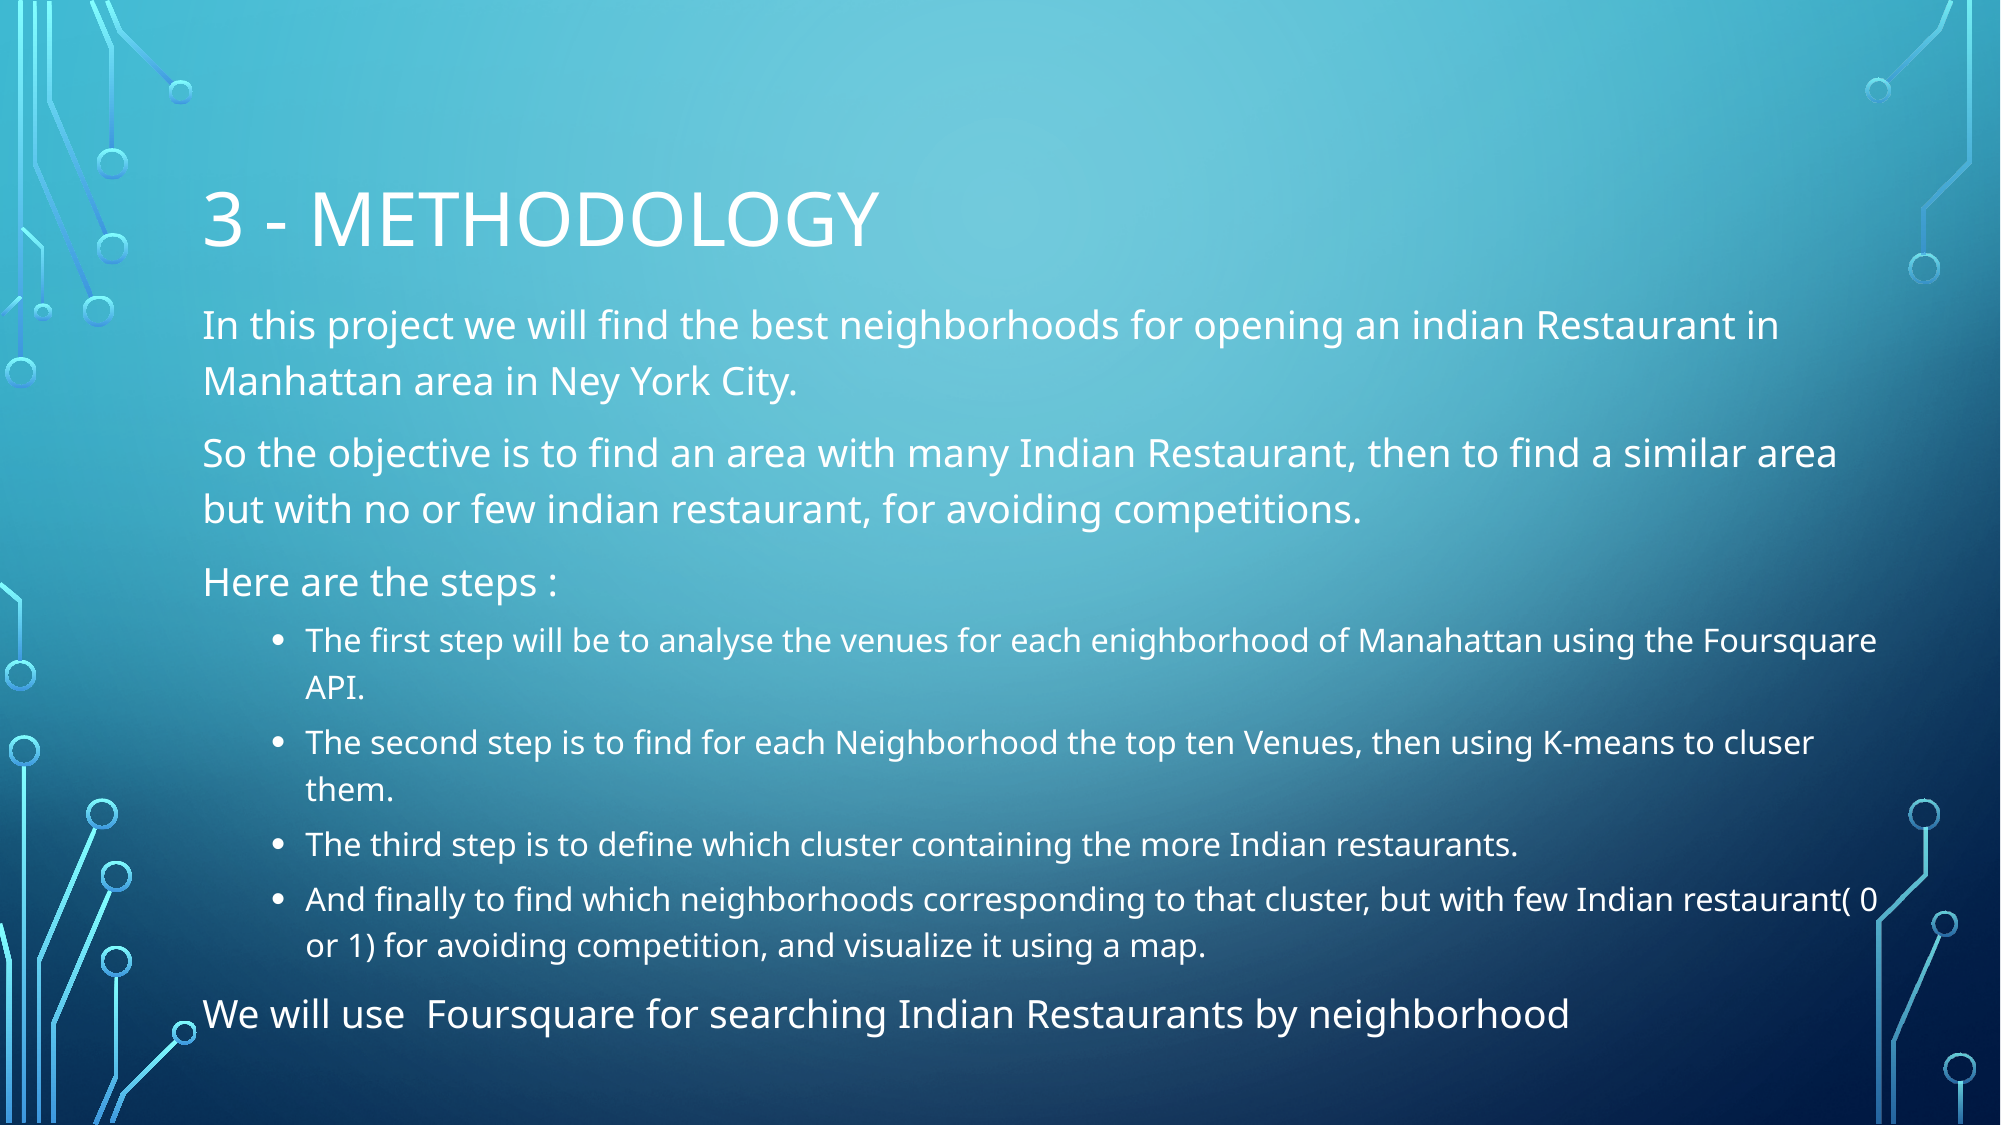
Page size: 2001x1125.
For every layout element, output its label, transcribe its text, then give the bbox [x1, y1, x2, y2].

list In this project we will find the best neighborhoods for opening an indian Restaurant in Manhattan area in Ney York City. So the objective is to find an area with many Indian Restaurant, then to find a similar area but with no or few indian restaurant, for avoiding competitions. Here are the steps : The first step will be to analyse the venues for each enighborhood of Manahattan using the Foursquare API. The second step is to find for each Neighborhood the top ten Venues, then using K-means to cluser them. The third step is to define which cluster containing the more Indian restaurants. And finally to find which neighborhoods corresponding to that cluster, but with few Indian restaurant( 0 or 1) for avoiding competition, and visualize it using a map. We will use Foursquare for searching Indian Restaurants by neighborhood [187, 283, 1902, 1054]
title 3 - METHODOLOGY [187, 101, 1813, 283]
